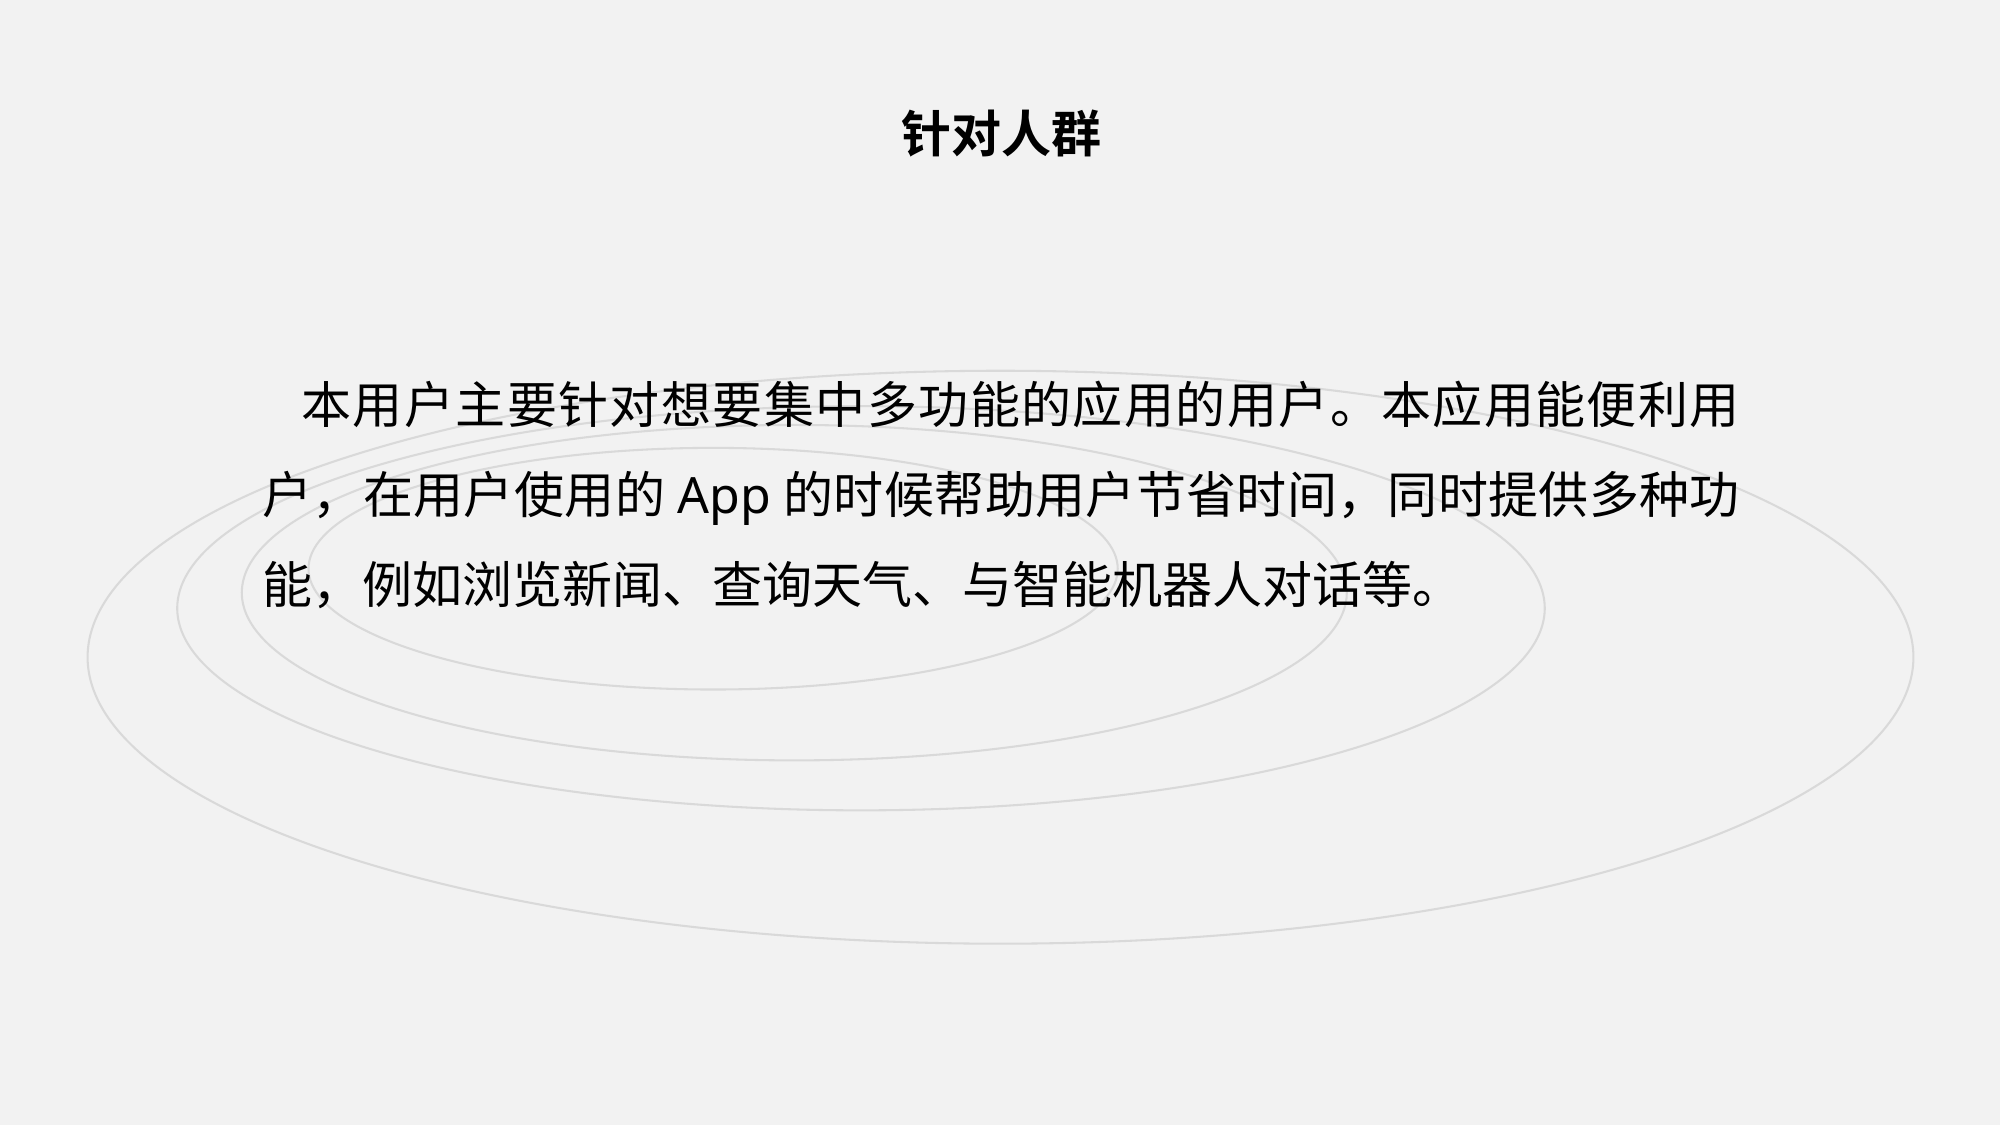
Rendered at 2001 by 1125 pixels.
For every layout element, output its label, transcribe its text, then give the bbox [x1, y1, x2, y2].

text_box 针对人群 [499, 65, 1504, 171]
text_box 本用户主要针对想要集中多功能的应用的用户。本应用能便利用户，在用户使用的App的时候帮助用户节省时间，同时提供多种功能，例如浏览新闻、查询天气、与智能机器人对话等。 [247, 335, 1756, 621]
text_box [86, 494, 1915, 945]
